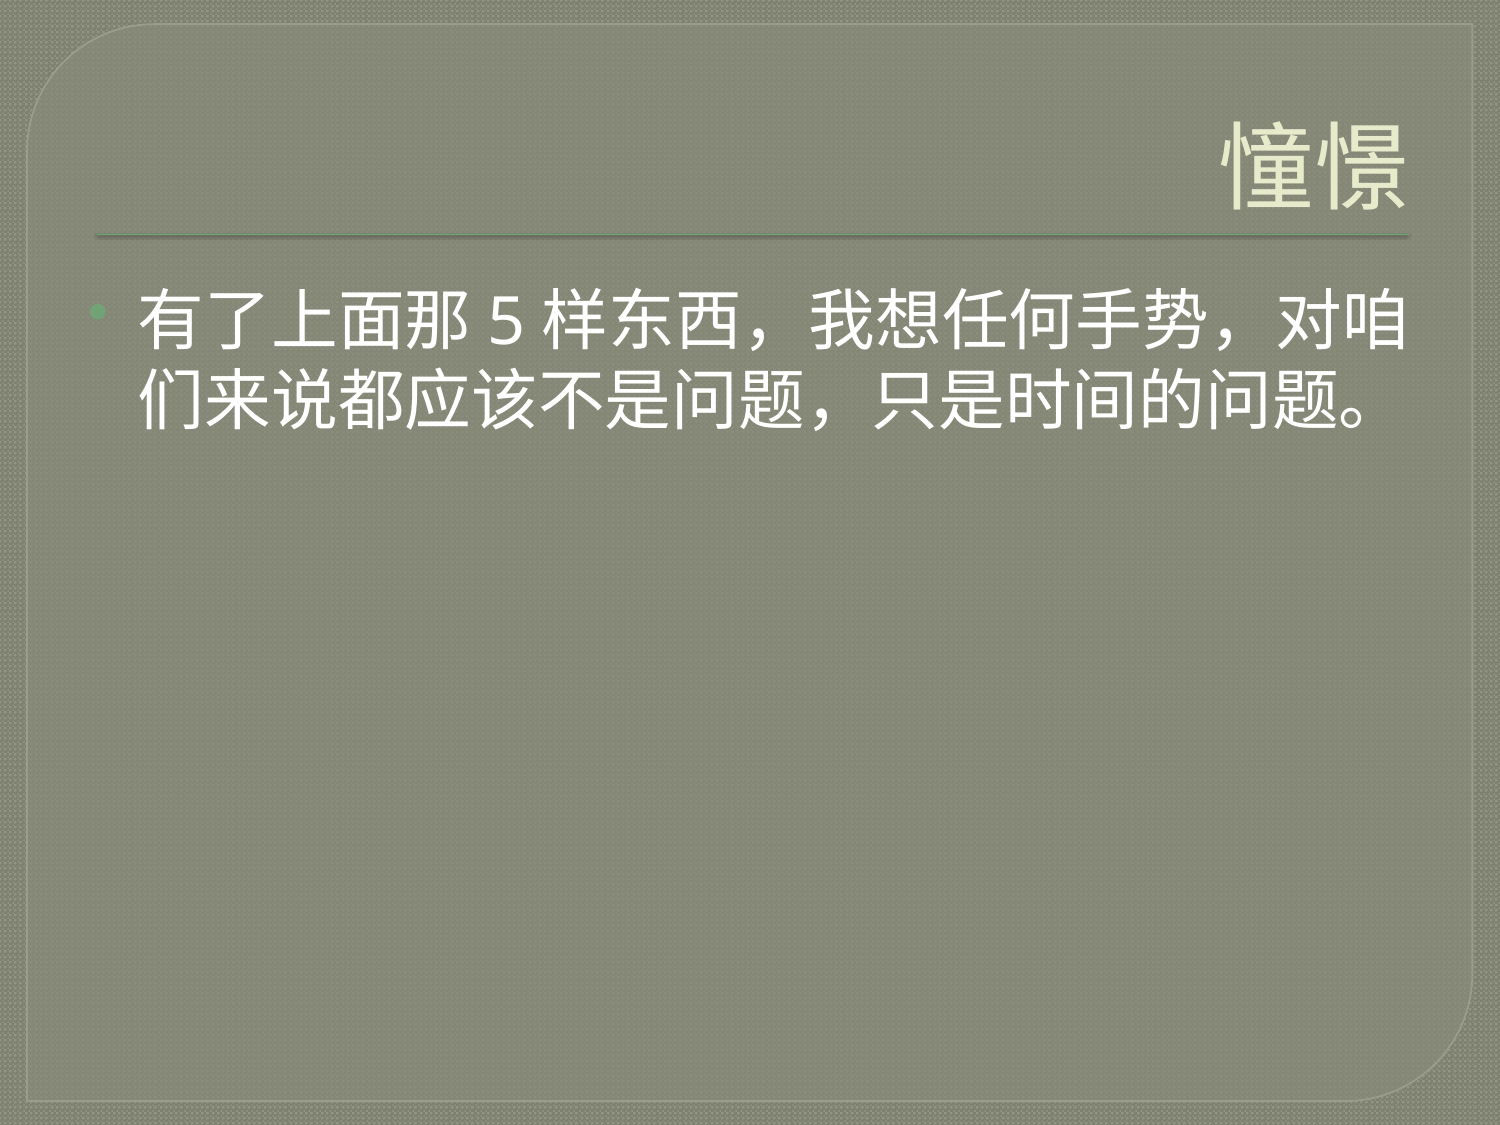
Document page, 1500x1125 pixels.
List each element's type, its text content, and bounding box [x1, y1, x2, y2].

list 有了上面那5样东西，我想任何手势，对咱们来说都应该不是问题，只是时间的问题。 [75, 270, 1425, 1013]
title 憧憬 [75, 41, 1425, 230]
